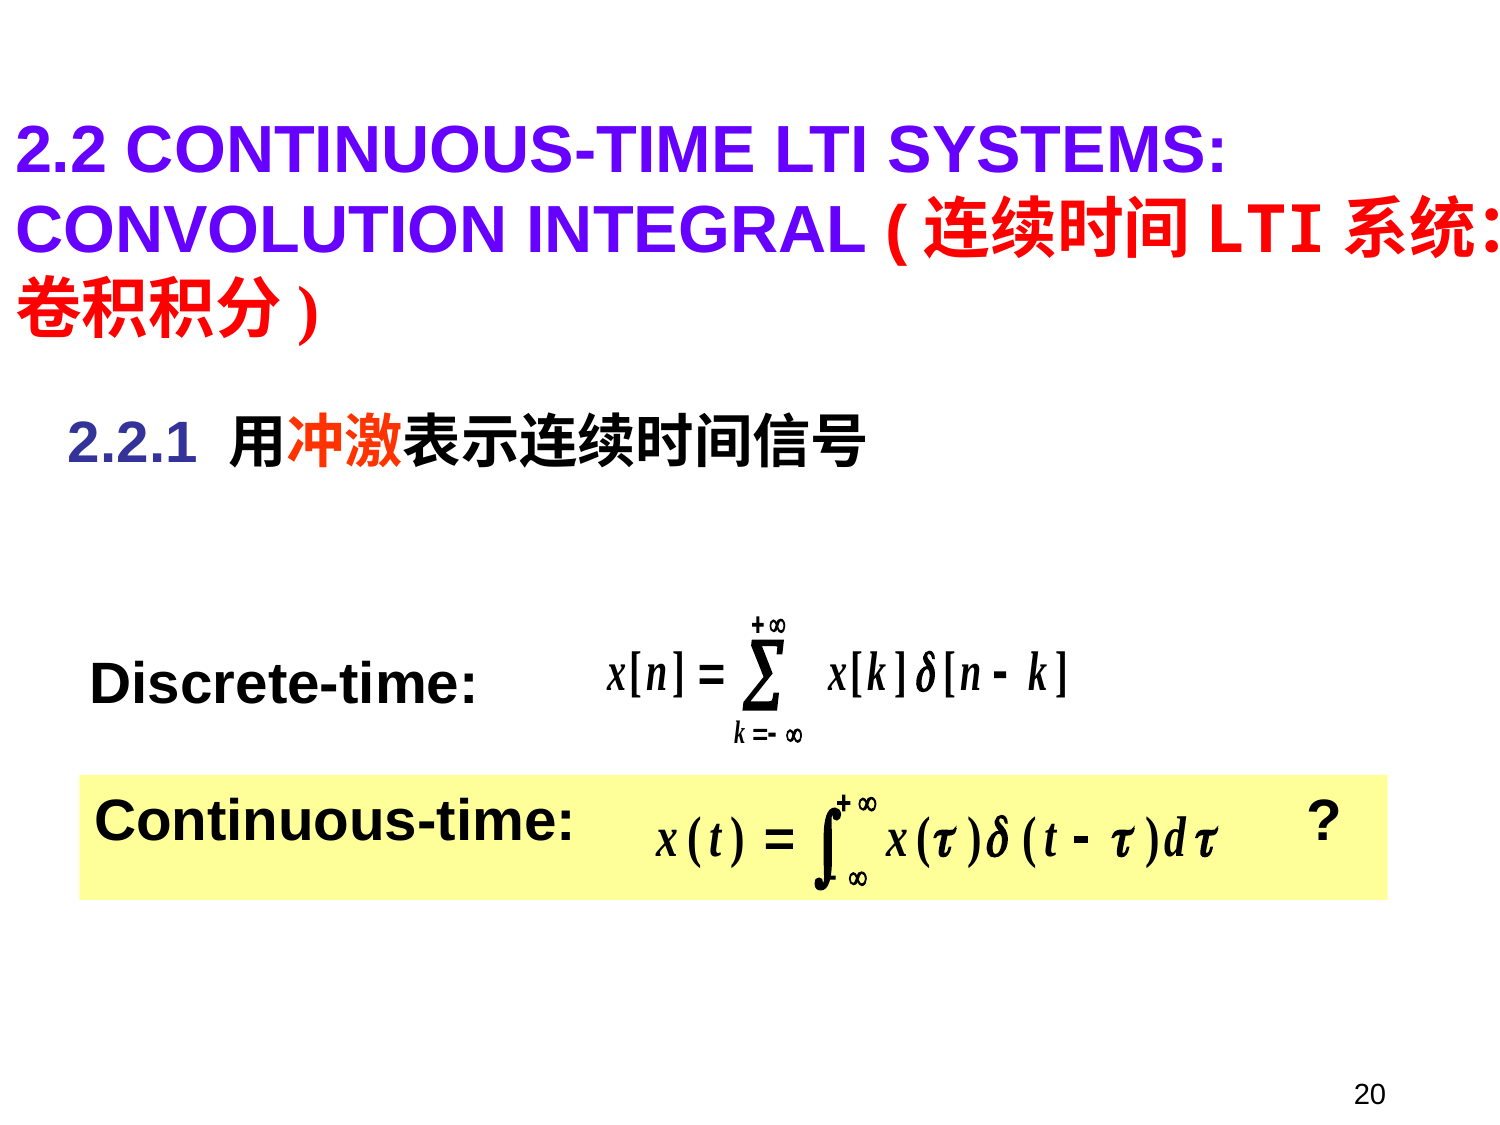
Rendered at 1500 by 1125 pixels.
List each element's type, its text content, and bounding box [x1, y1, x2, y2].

slide_number [1074, 1024, 1425, 1103]
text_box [643, 774, 1235, 896]
title 2.2 CONTINUOUS-TIME LTI SYSTEMS: CONVOLUTION INTEGRAL (连续时间LTI系统：卷积积分) [0, 101, 1500, 350]
text_box Discrete-time: [75, 637, 575, 738]
text_box Continuous-time: ? [79, 774, 1388, 900]
text_box 2.2.1 用冲激表示连续时间信号 [53, 397, 1441, 505]
text_box [1328, 1042, 1412, 1118]
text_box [596, 597, 1075, 753]
